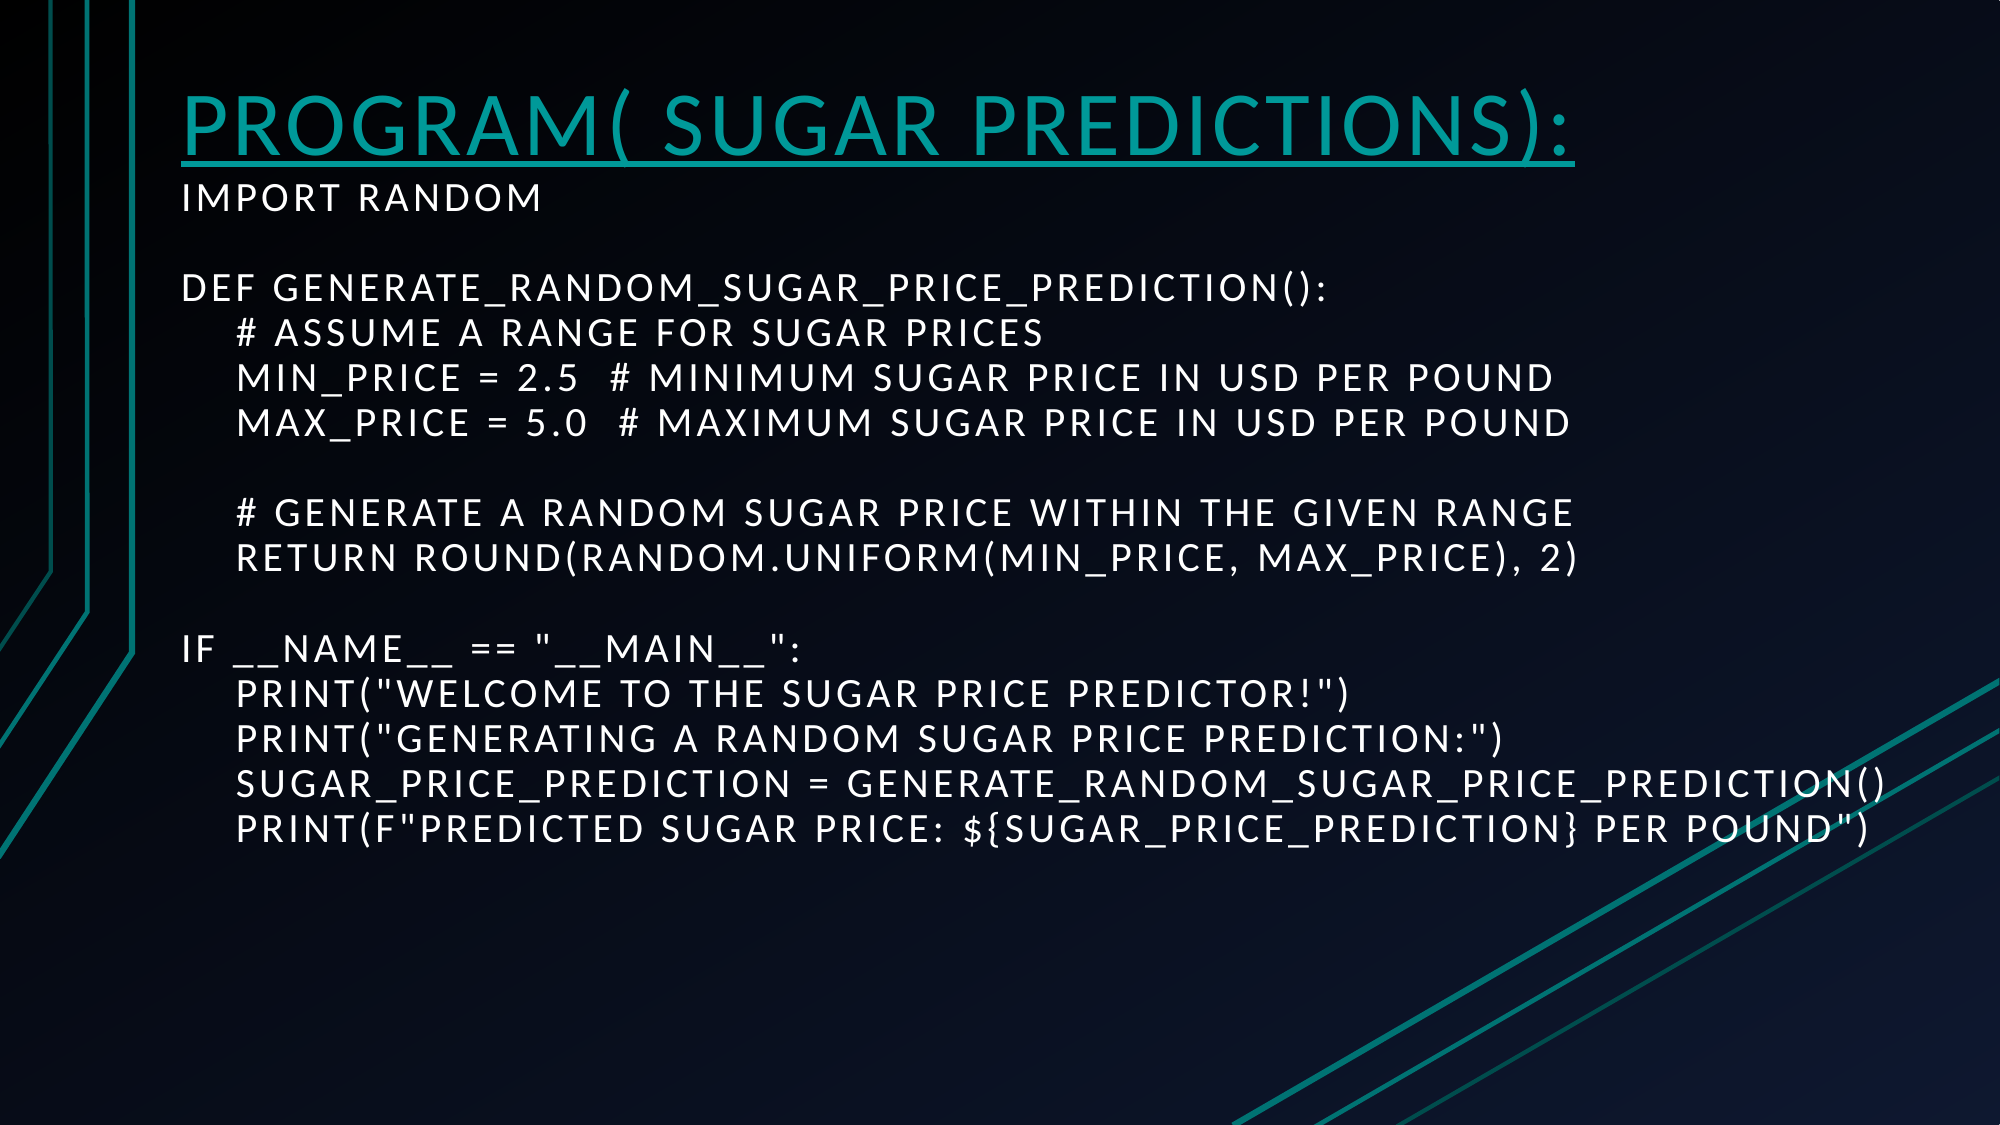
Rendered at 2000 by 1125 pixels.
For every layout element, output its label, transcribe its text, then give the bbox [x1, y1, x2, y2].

list Program( sugar predictions): import random def generate_random_sugar_price_prediction(): # Assume a range for sugar prices min_price = 2.5 # Minimum sugar price in USD per pound max_price = 5.0 # Maximum sugar price in USD per pound # Generate a random sugar price within the given range return round(random.uniform(min_price, max_price), 2) if __name__ == "__main__": print("Welcome to the Sugar Price Predictor!") print("Generating a random sugar price prediction:") sugar_price_prediction = generate_random_sugar_price_prediction() print(f"Predicted sugar price: ${sugar_price_prediction} per pound") [161, 66, 1933, 1013]
